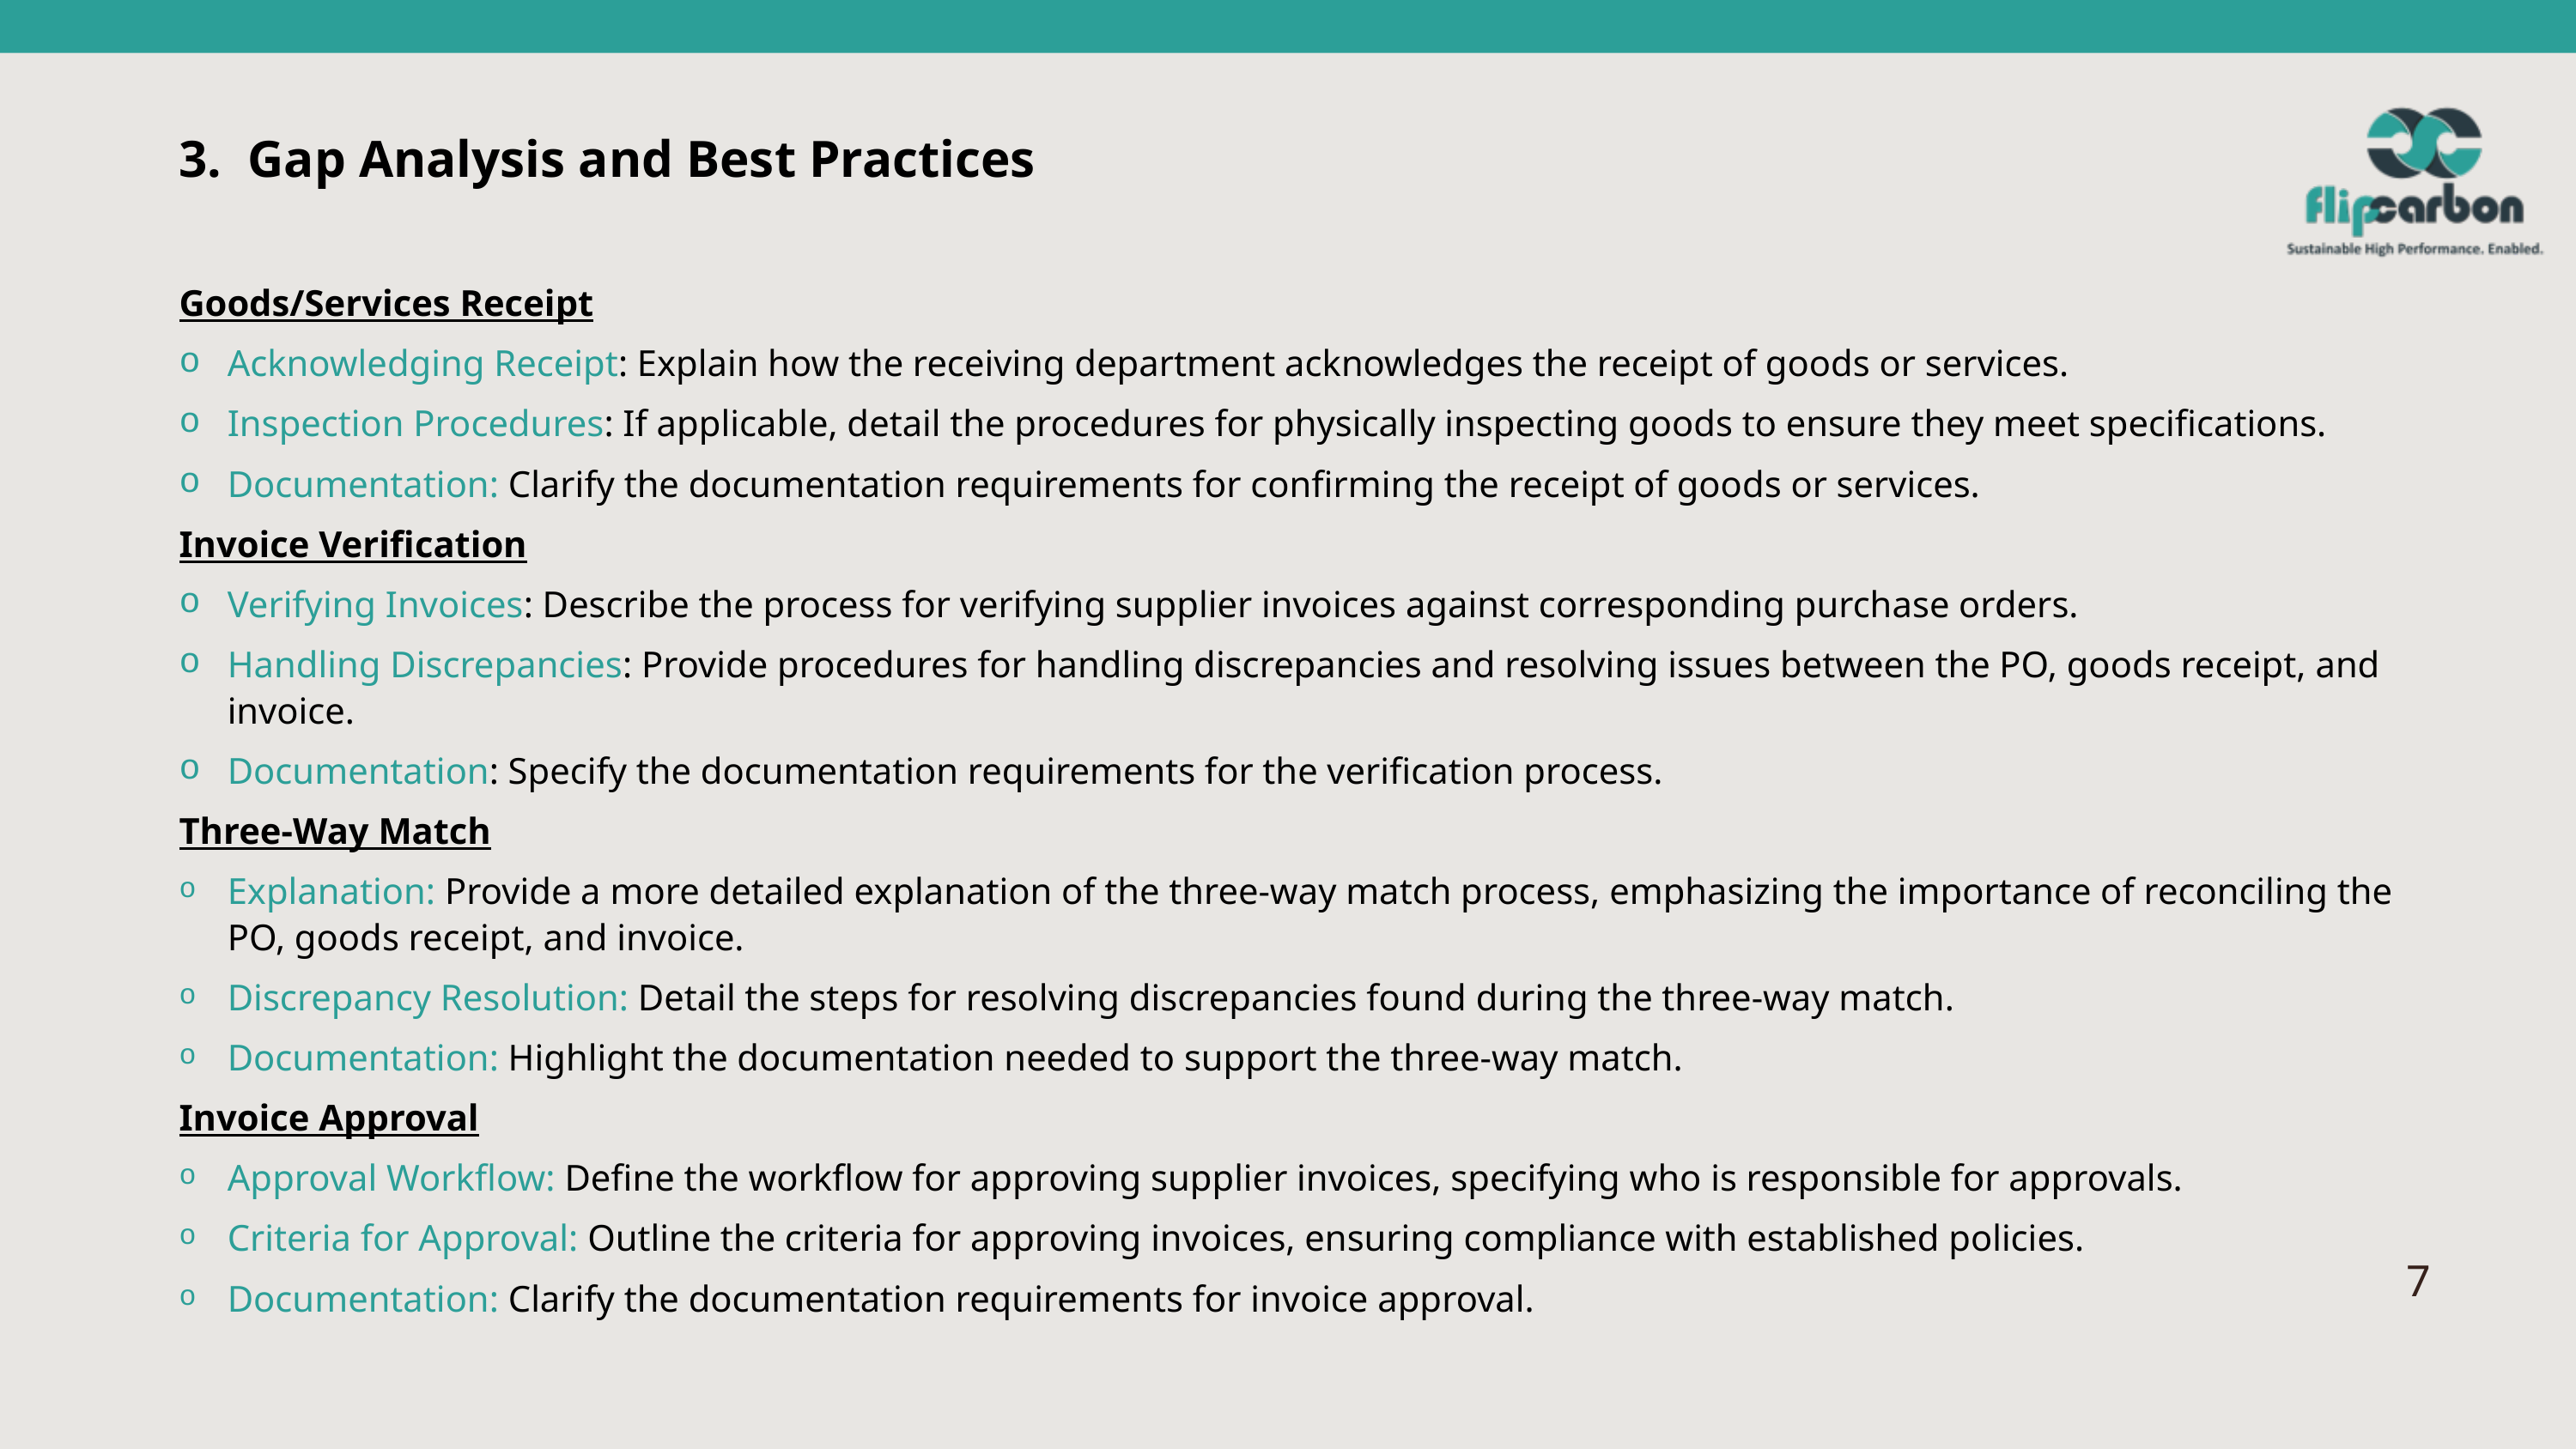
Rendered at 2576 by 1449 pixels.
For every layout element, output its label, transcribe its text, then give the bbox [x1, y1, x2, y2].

text_box 3. Gap Analysis and Best Practices Goods/Services Receipt Acknowledging Receipt: Explain how the receiving department acknowledges the receipt of goods or services. Inspection Procedures: If applicable, detail the procedures for physically inspecting goods to ensure they meet specifications. Documentation: Clarify the documentation requirements for confirming the receipt of goods or services. Invoice Verification Verifying Invoices: Describe the process for verifying supplier invoices against corresponding purchase orders. Handling Discrepancies: Provide procedures for handling discrepancies and resolving issues between the PO, goods receipt, and invoice. Documentation: Specify the documentation requirements for the verification process. Three-Way Match Explanation: Provide a more detailed explanation of the three-way match process, emphasizing the importance of reconciling the PO, goods receipt, and invoice. Discrepancy Resolution: Detail the steps for resolving discrepancies found during the three-way match. Documentation: Highlight the documentation needed to support the three-way match. Invoice Approval Approval Workflow: Define the workflow for approving supplier invoices, specifying who is responsible for approvals. Criteria for Approval: Outline the criteria for approving invoices, ensuring compliance with established policies. Documentation: Clarify the documentation requirements for invoice approval. [166, 91, 2432, 1449]
picture [2256, 72, 2576, 299]
text_box [0, 0, 2576, 53]
